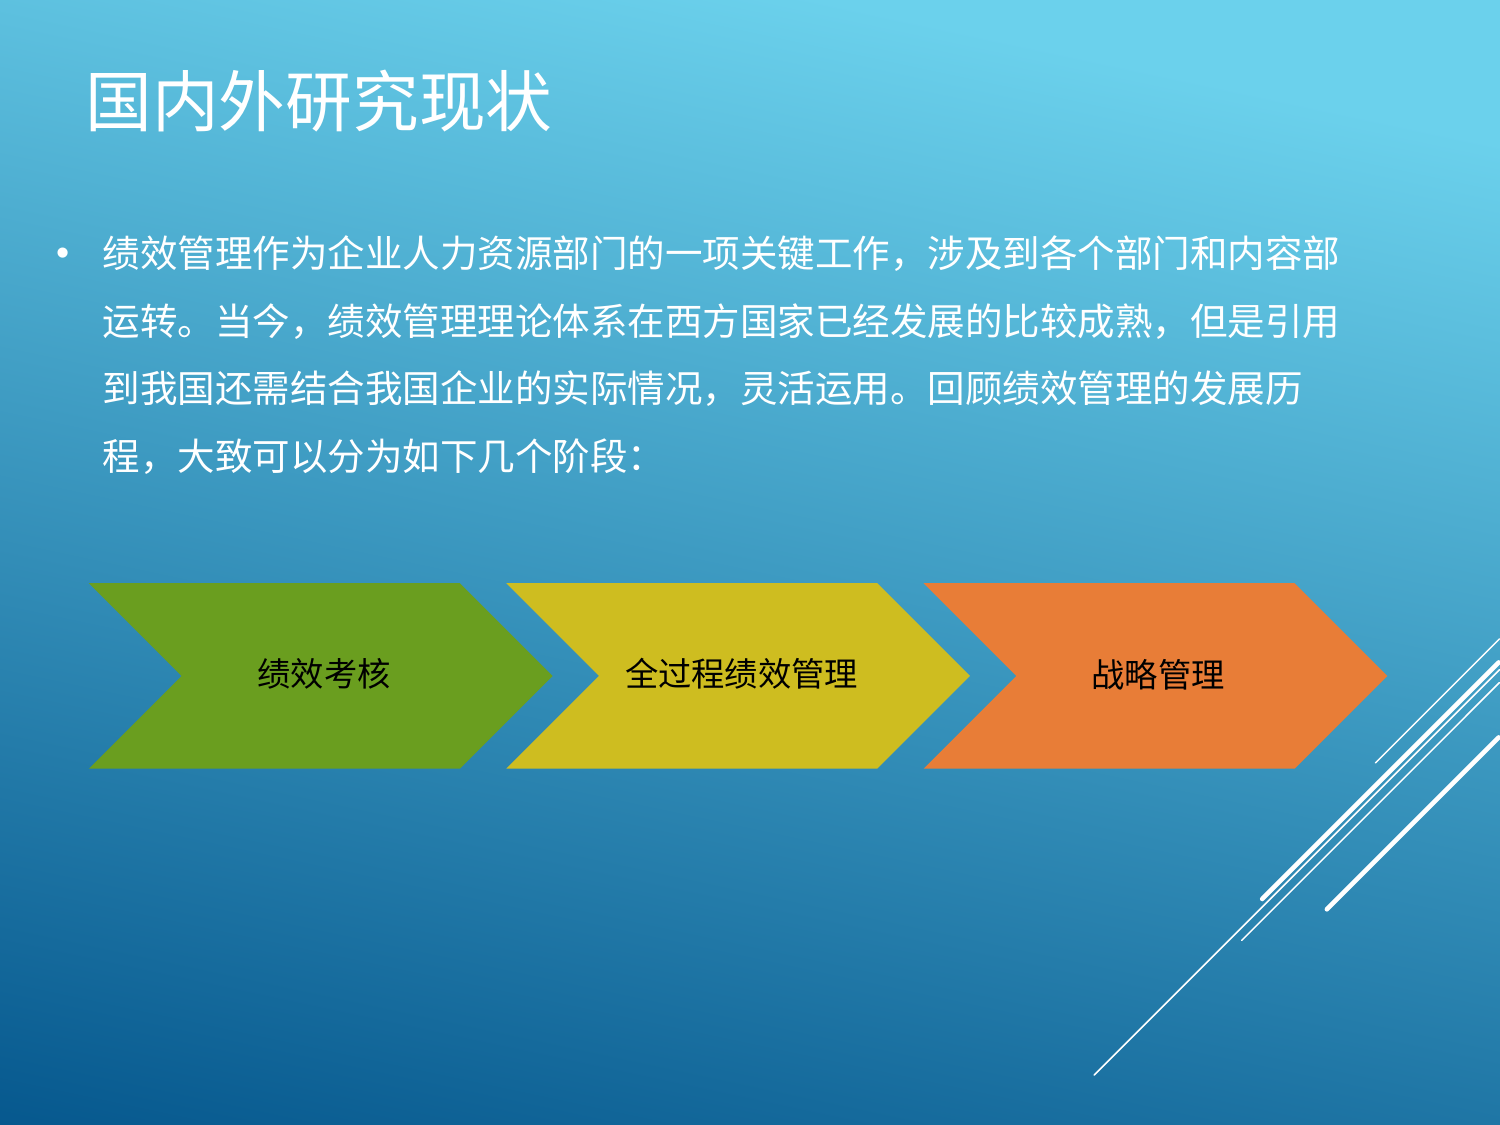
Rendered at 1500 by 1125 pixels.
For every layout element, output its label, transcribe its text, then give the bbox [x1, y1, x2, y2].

title 国内外研究现状 [70, 35, 1421, 164]
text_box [249, 433, 1251, 455]
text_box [88, 455, 1389, 897]
text_box 绩效管理作为企业人力资源部门的一项关键工作，涉及到各个部门和内容部运转。当今，绩效管理理论体系在西方国家已经发展的比较成熟，但是引用到我国还需结合我国企业的实际情况，灵活运用。回顾绩效管理的发展历程，大致可以分为如下几个阶段： [41, 200, 1388, 485]
